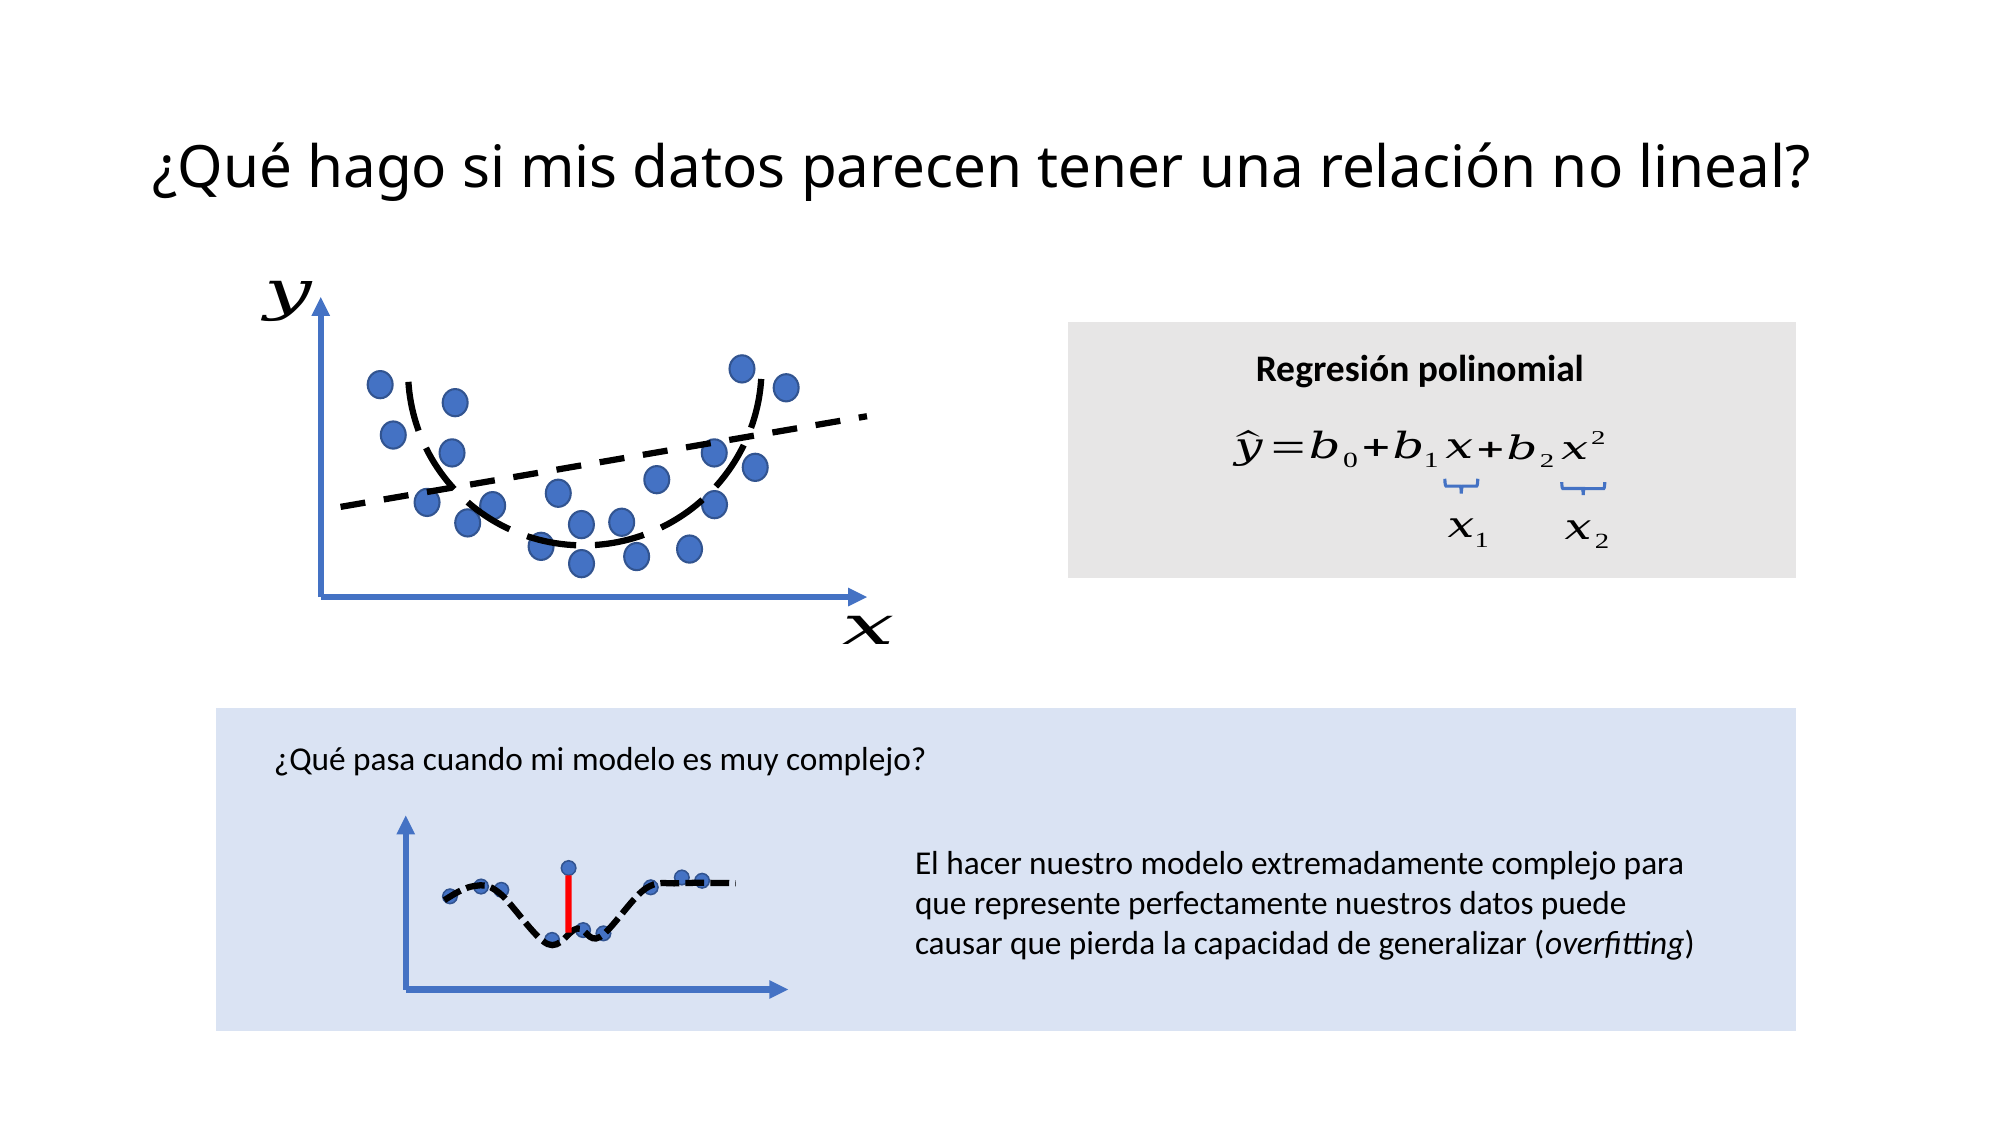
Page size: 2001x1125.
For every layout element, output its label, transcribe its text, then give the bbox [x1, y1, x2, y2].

text_box [1068, 322, 1796, 578]
text_box [623, 541, 651, 572]
text_box [695, 885, 710, 890]
text_box [1444, 478, 1479, 494]
text_box [216, 708, 1796, 1031]
text_box [414, 507, 440, 518]
text_box [673, 869, 691, 883]
text_box [443, 881, 736, 947]
text_box [644, 888, 659, 896]
text_box [441, 887, 458, 905]
text_box [701, 507, 728, 520]
text_box [1561, 482, 1606, 496]
text_box Regresión polinomial [1208, 336, 1633, 397]
text_box [527, 538, 555, 562]
text_box El hacer nuestro modelo extremadamente complejo para que represente perfectamente nuestros datos puede causar que pierda la capacidad de generalizar (overfitting) [900, 833, 1722, 969]
text_box [493, 881, 510, 896]
text_box [472, 878, 490, 886]
text_box [366, 370, 394, 400]
text_box ¿Qué pasa cuando mi modelo es muy complejo? [259, 729, 1275, 785]
text_box [568, 548, 596, 579]
text_box [676, 534, 704, 564]
text_box [642, 878, 657, 888]
text_box [560, 859, 577, 876]
text_box [772, 373, 800, 403]
text_box [407, 369, 762, 416]
text_box [454, 508, 482, 538]
title ¿Qué hago si mis datos parecen tener una relación no lineal? [137, 59, 1863, 278]
text_box [728, 354, 756, 378]
text_box [575, 930, 589, 939]
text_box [340, 416, 867, 507]
text_box [472, 507, 695, 546]
text_box [693, 872, 711, 882]
text_box [597, 929, 612, 942]
